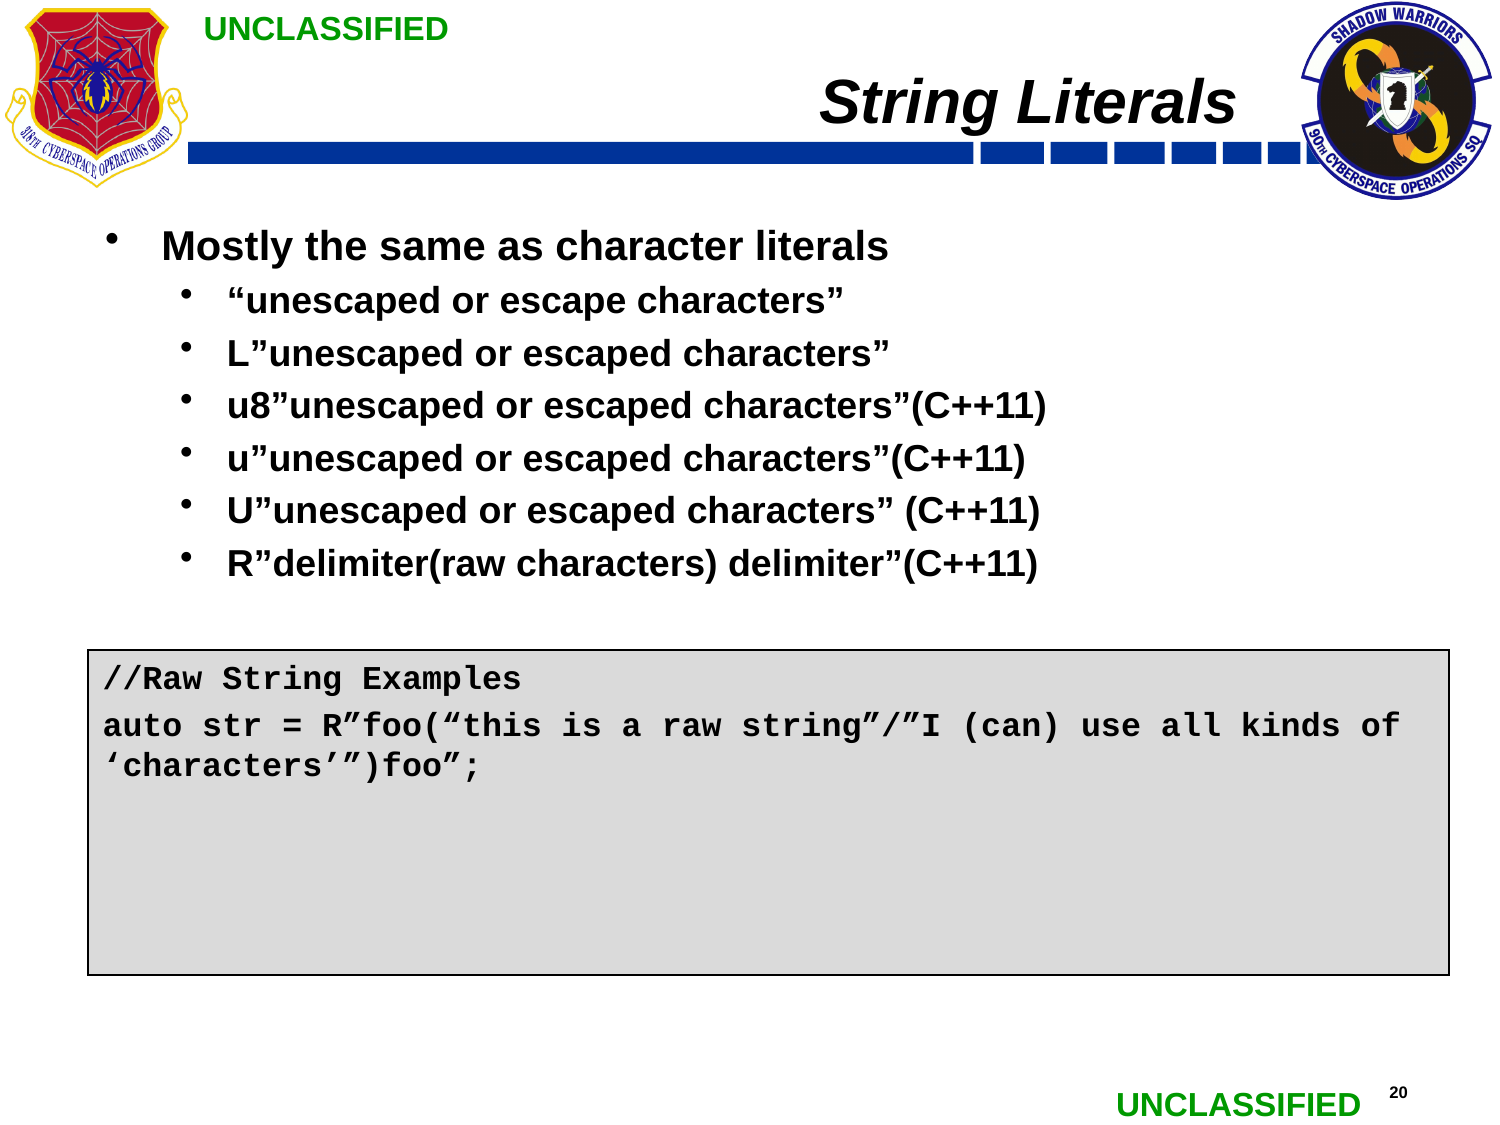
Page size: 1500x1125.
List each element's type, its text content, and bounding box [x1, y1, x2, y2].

picture [5, 8, 188, 188]
title String Literals [249, 51, 1288, 142]
list Mostly the same as character literals “unescaped or escape characters” L”unescaped or escaped characters” u8”unescaped or escaped characters”(C++11) u”unescaped or escaped characters”(C++11) U”unescaped or escaped characters” (C++11) R”delimiter(raw characters) delimiter”(C++11) [90, 211, 1453, 989]
text_box //Raw String Examples auto str = R”foo(“this is a raw string”/”I (can) use all kinds of ‘characters’”)foo”; [88, 650, 1450, 975]
picture [1300, 1, 1493, 200]
